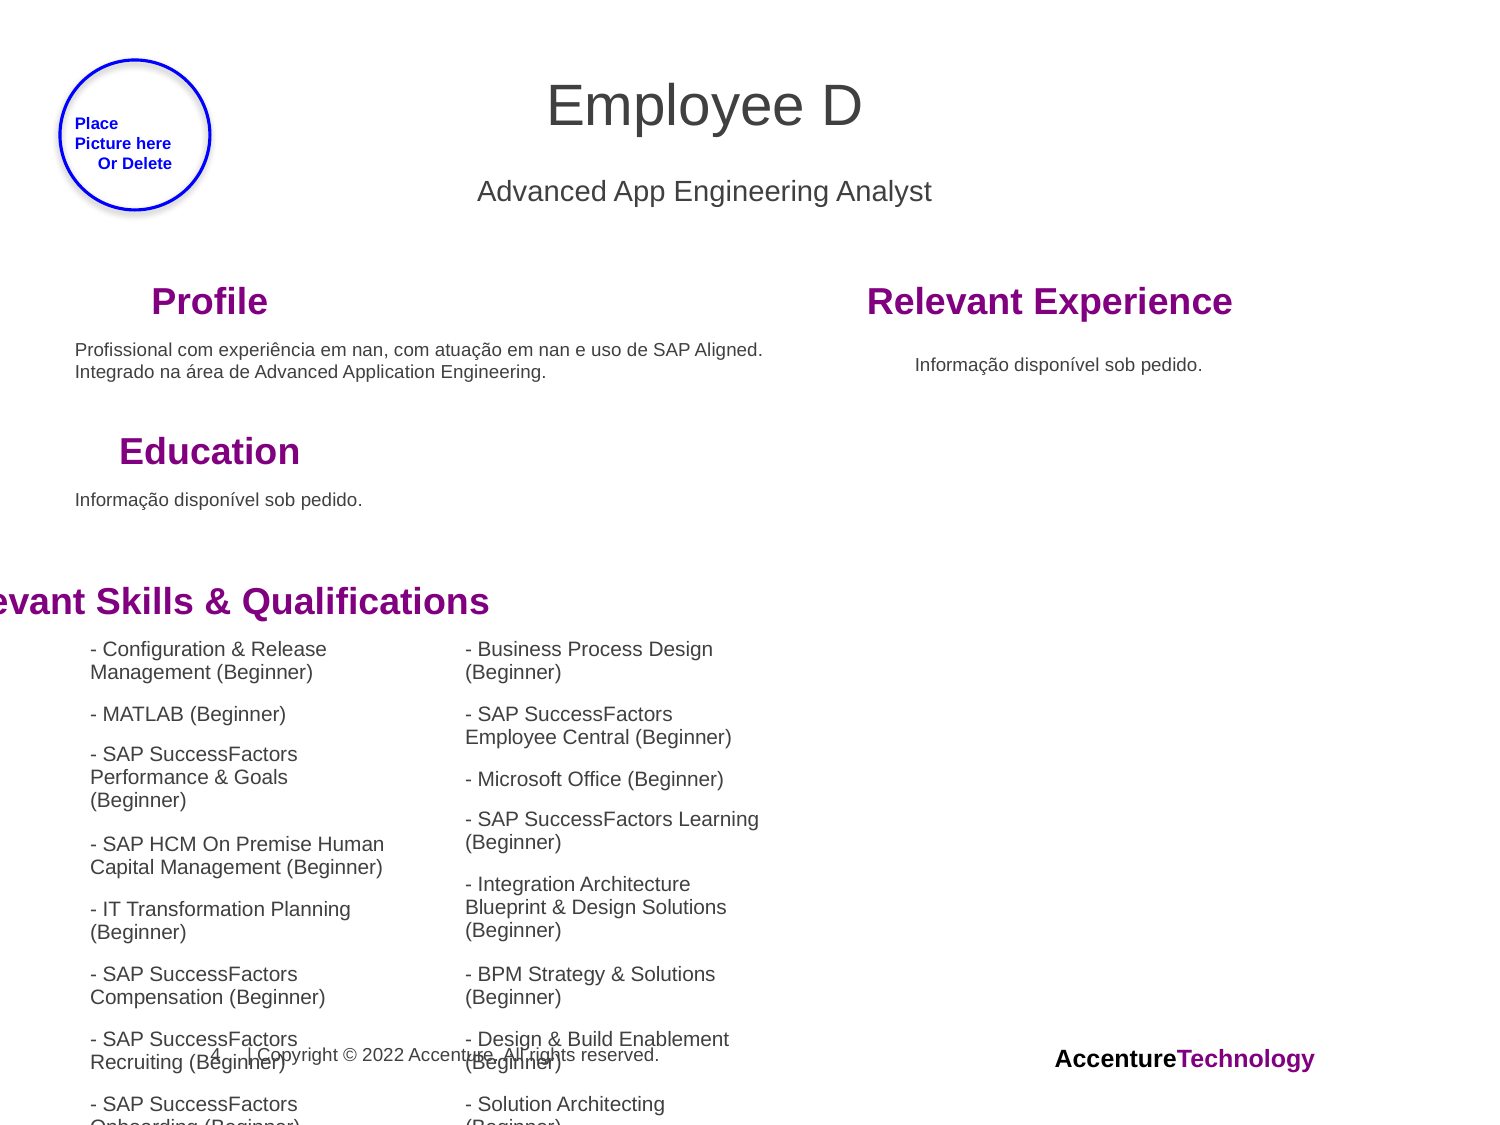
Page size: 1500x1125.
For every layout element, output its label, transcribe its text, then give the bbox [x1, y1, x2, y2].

table_cell - SAP SuccessFactors Onboarding (Beginner) [76, 1086, 404, 1125]
table_cell - SAP SuccessFactors Employee Central (Beginner) [451, 696, 779, 759]
table_header - Business Process Design (Beginner) [451, 631, 779, 694]
table_cell - SAP HCM On Premise Human Capital Management (Beginner) [76, 826, 404, 889]
table_cell - SAP SuccessFactors Performance & Goals (Beginner) [76, 736, 404, 824]
text_box Profissional com experiência em nan, com atuação em nan e uso de SAP Aligned. Integrado na área de Advanced Application Engineering. [59, 329, 810, 390]
table_cell - BPM Strategy & Solutions (Beginner) [451, 956, 779, 1019]
text_box Relevant Experience [852, 269, 1248, 330]
table_header - Configuration & Release Management (Beginner) [76, 631, 404, 694]
table_cell - Solution Architecting (Beginner) [451, 1086, 779, 1125]
table_cell - SAP SuccessFactors Compensation (Beginner) [76, 956, 404, 1019]
table_cell - Design & Build Enablement (Beginner) [451, 1021, 779, 1084]
text_box Profile [136, 269, 284, 329]
text_box Place Picture here Or Delete [59, 104, 210, 180]
table_cell - SAP SuccessFactors Learning (Beginner) [451, 801, 779, 864]
text_box 4 | Copyright © 2022 Accenture. All rights reserved. [195, 1035, 675, 1073]
table_cell - Microsoft Office (Beginner) [451, 761, 779, 799]
text_box Relevant Skills & Qualifications [0, 569, 506, 630]
text_box Employee D [531, 60, 879, 145]
text_box Education [104, 419, 316, 479]
text_box AccentureTechnology [1039, 1035, 1331, 1080]
table_cell - MATLAB (Beginner) [76, 696, 404, 734]
text_box Informação disponível sob pedido. [899, 345, 1425, 383]
text_box [74, 180, 196, 211]
table_cell - Integration Architecture Blueprint & Design Solutions (Beginner) [451, 866, 779, 954]
text_box Informação disponível sob pedido. [59, 479, 810, 518]
text_box [65, 59, 205, 104]
table_cell - IT Transformation Planning (Beginner) [76, 891, 404, 954]
table_cell - SAP SuccessFactors Recruiting (Beginner) [76, 1021, 404, 1084]
text_box Advanced App Engineering Analyst [462, 164, 948, 215]
